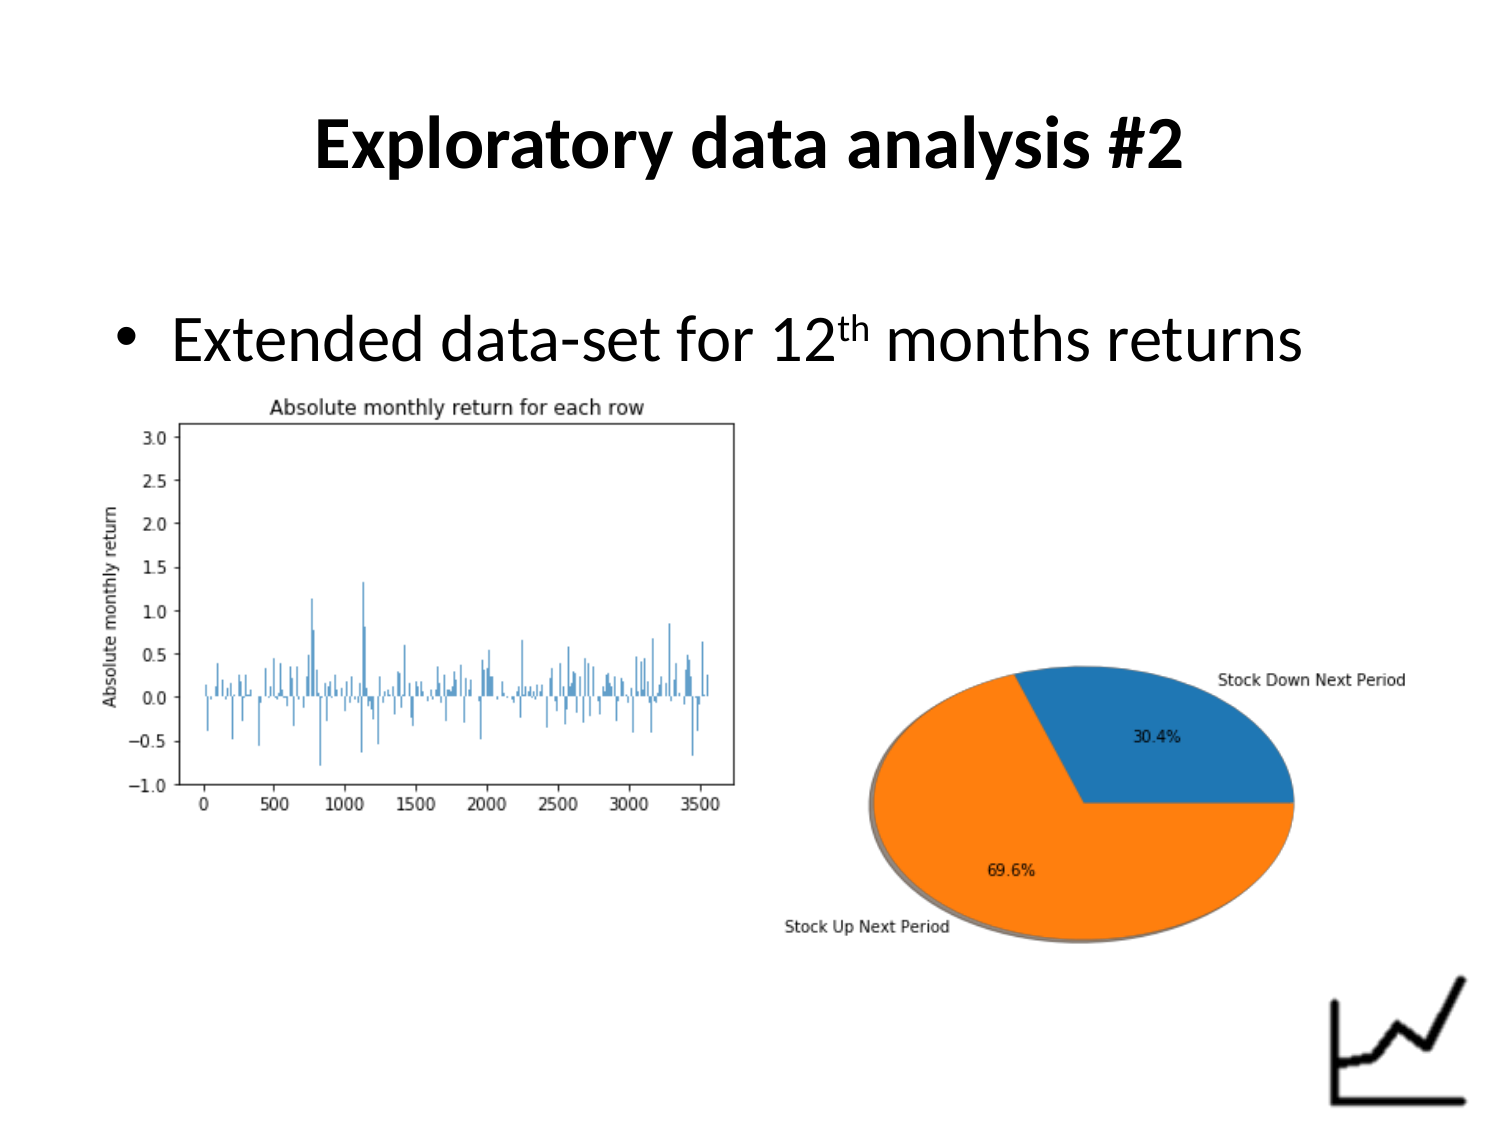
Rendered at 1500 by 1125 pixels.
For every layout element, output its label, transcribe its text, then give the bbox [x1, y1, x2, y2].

title Exploratory data analysis #2 [75, 45, 1425, 233]
text_box Extended data-set for 12th months returns [99, 287, 1450, 1030]
picture [774, 617, 1500, 1125]
picture [92, 386, 751, 825]
